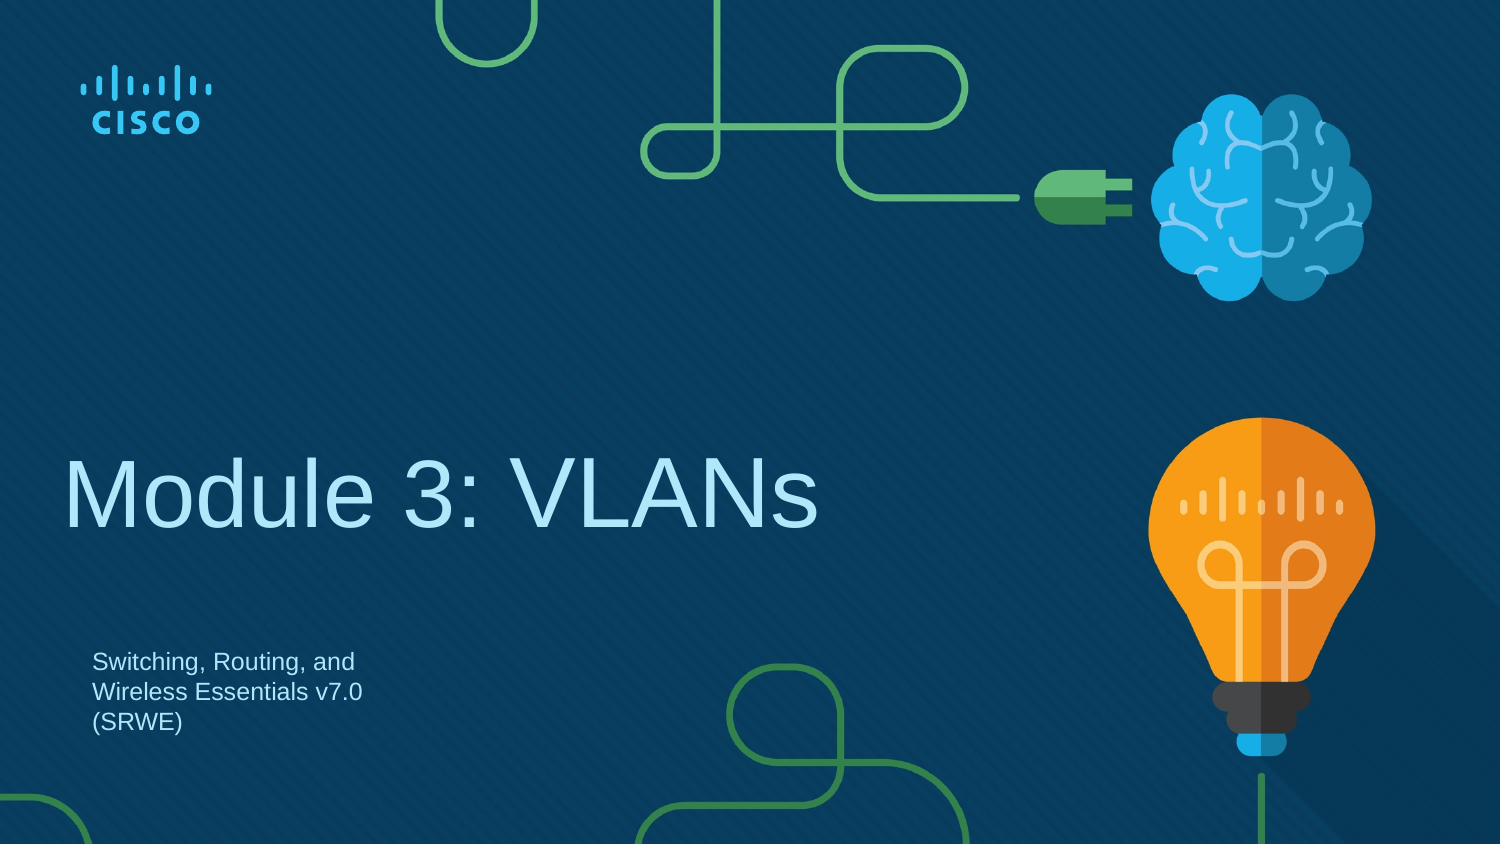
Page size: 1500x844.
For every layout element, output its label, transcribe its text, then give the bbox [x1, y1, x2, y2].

title Module 3: VLANs [47, 348, 1235, 558]
picture [0, 0, 1500, 844]
subtitle Switching, Routing, and Wireless Essentials v7.0 (SRWE) [77, 624, 466, 773]
